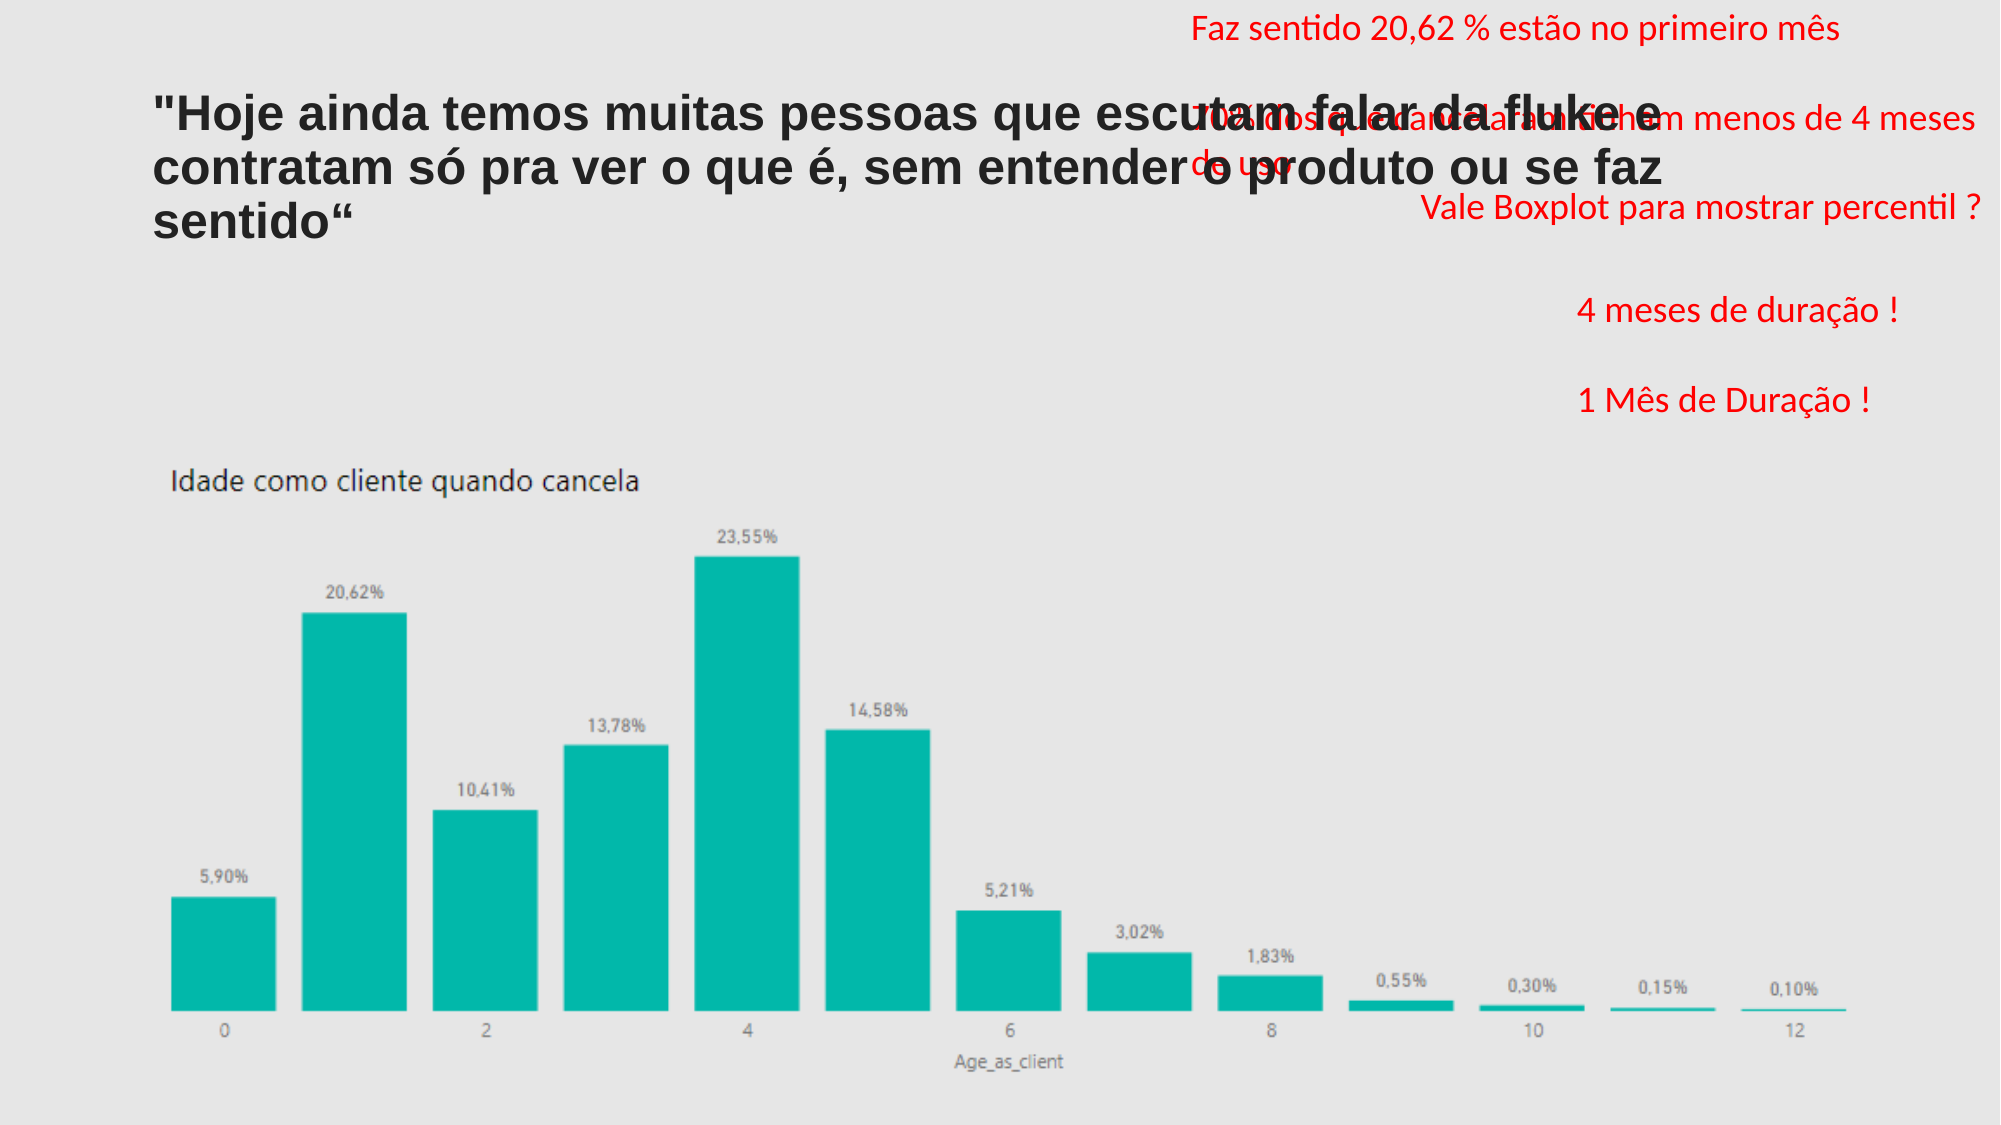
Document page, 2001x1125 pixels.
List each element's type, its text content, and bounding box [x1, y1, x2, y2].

text_box Vale Boxplot para mostrar percentil ? [1863, 191, 2000, 235]
text_box Faz sentido 20,62 % estão no primeiro mês 70% dos que cancelaram tinham menos de 4 meses de uso [1176, 0, 2000, 191]
picture [137, 455, 1869, 1079]
text_box 4 meses de duração ! 1 Mês de Duração ! [1562, 277, 1916, 517]
title "Hoje ainda temos muitas pessoas que escutam falar da fluke e contratam só pra ver o que é, sem entender o produto ou se faz sentido“ [137, 59, 1863, 278]
